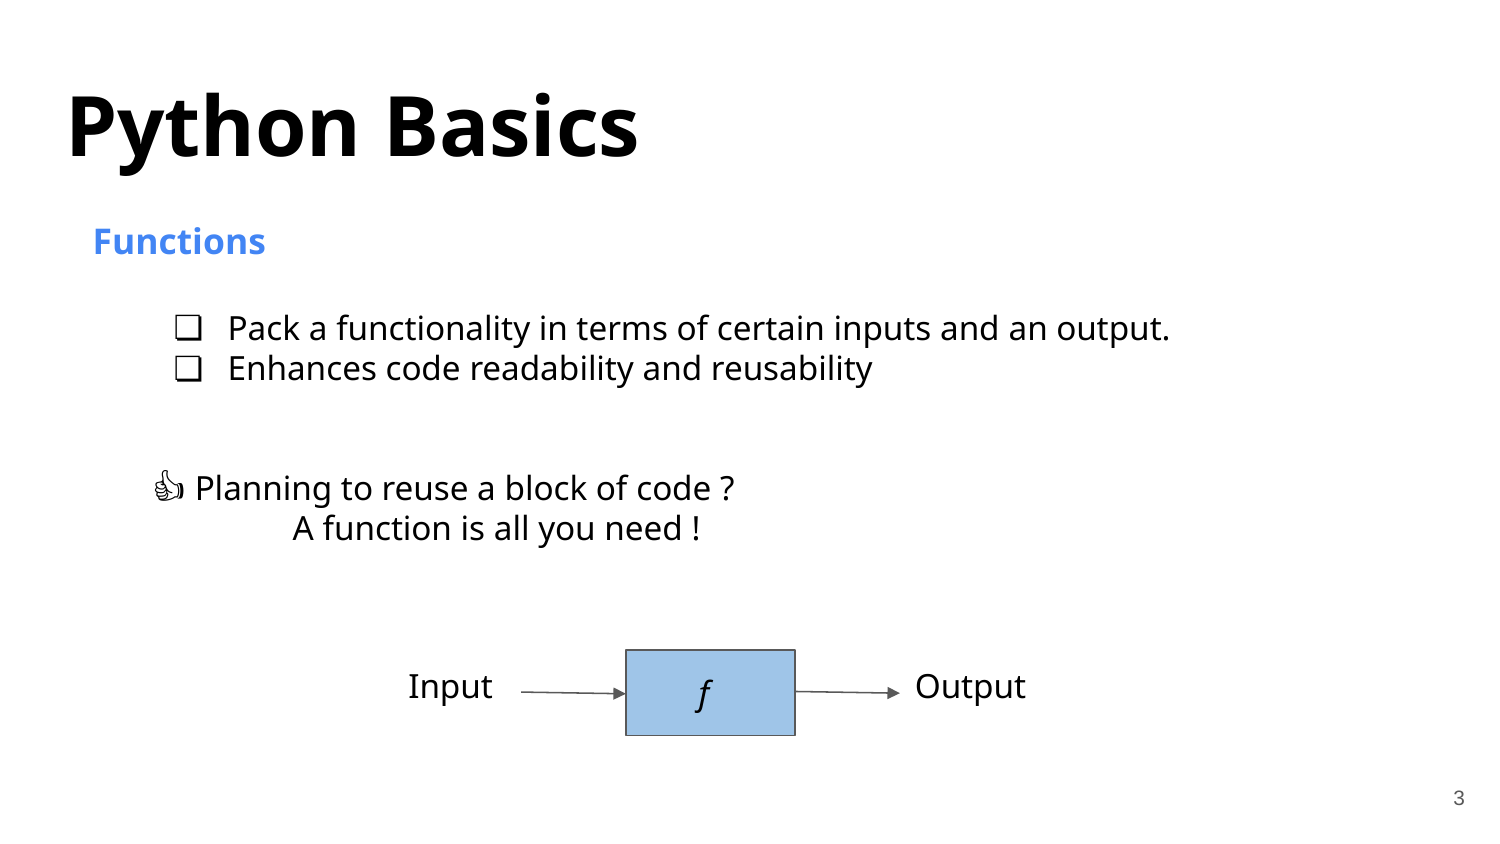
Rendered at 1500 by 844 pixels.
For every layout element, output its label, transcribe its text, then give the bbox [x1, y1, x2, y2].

text_box Functions [77, 204, 410, 277]
text_box Python Basics [50, 57, 864, 188]
slide_number ‹#› [1389, 764, 1480, 830]
text_box f [683, 657, 738, 728]
text_box [625, 650, 796, 736]
text_box Output [899, 650, 1070, 721]
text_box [521, 691, 627, 695]
text_box Input [393, 650, 535, 721]
text_box Pack a functionality in terms of certain inputs and an output. Enhances code readability and reusability 👍🏻 Planning to reuse a block of code ? A function is all you need ! [137, 292, 1338, 562]
